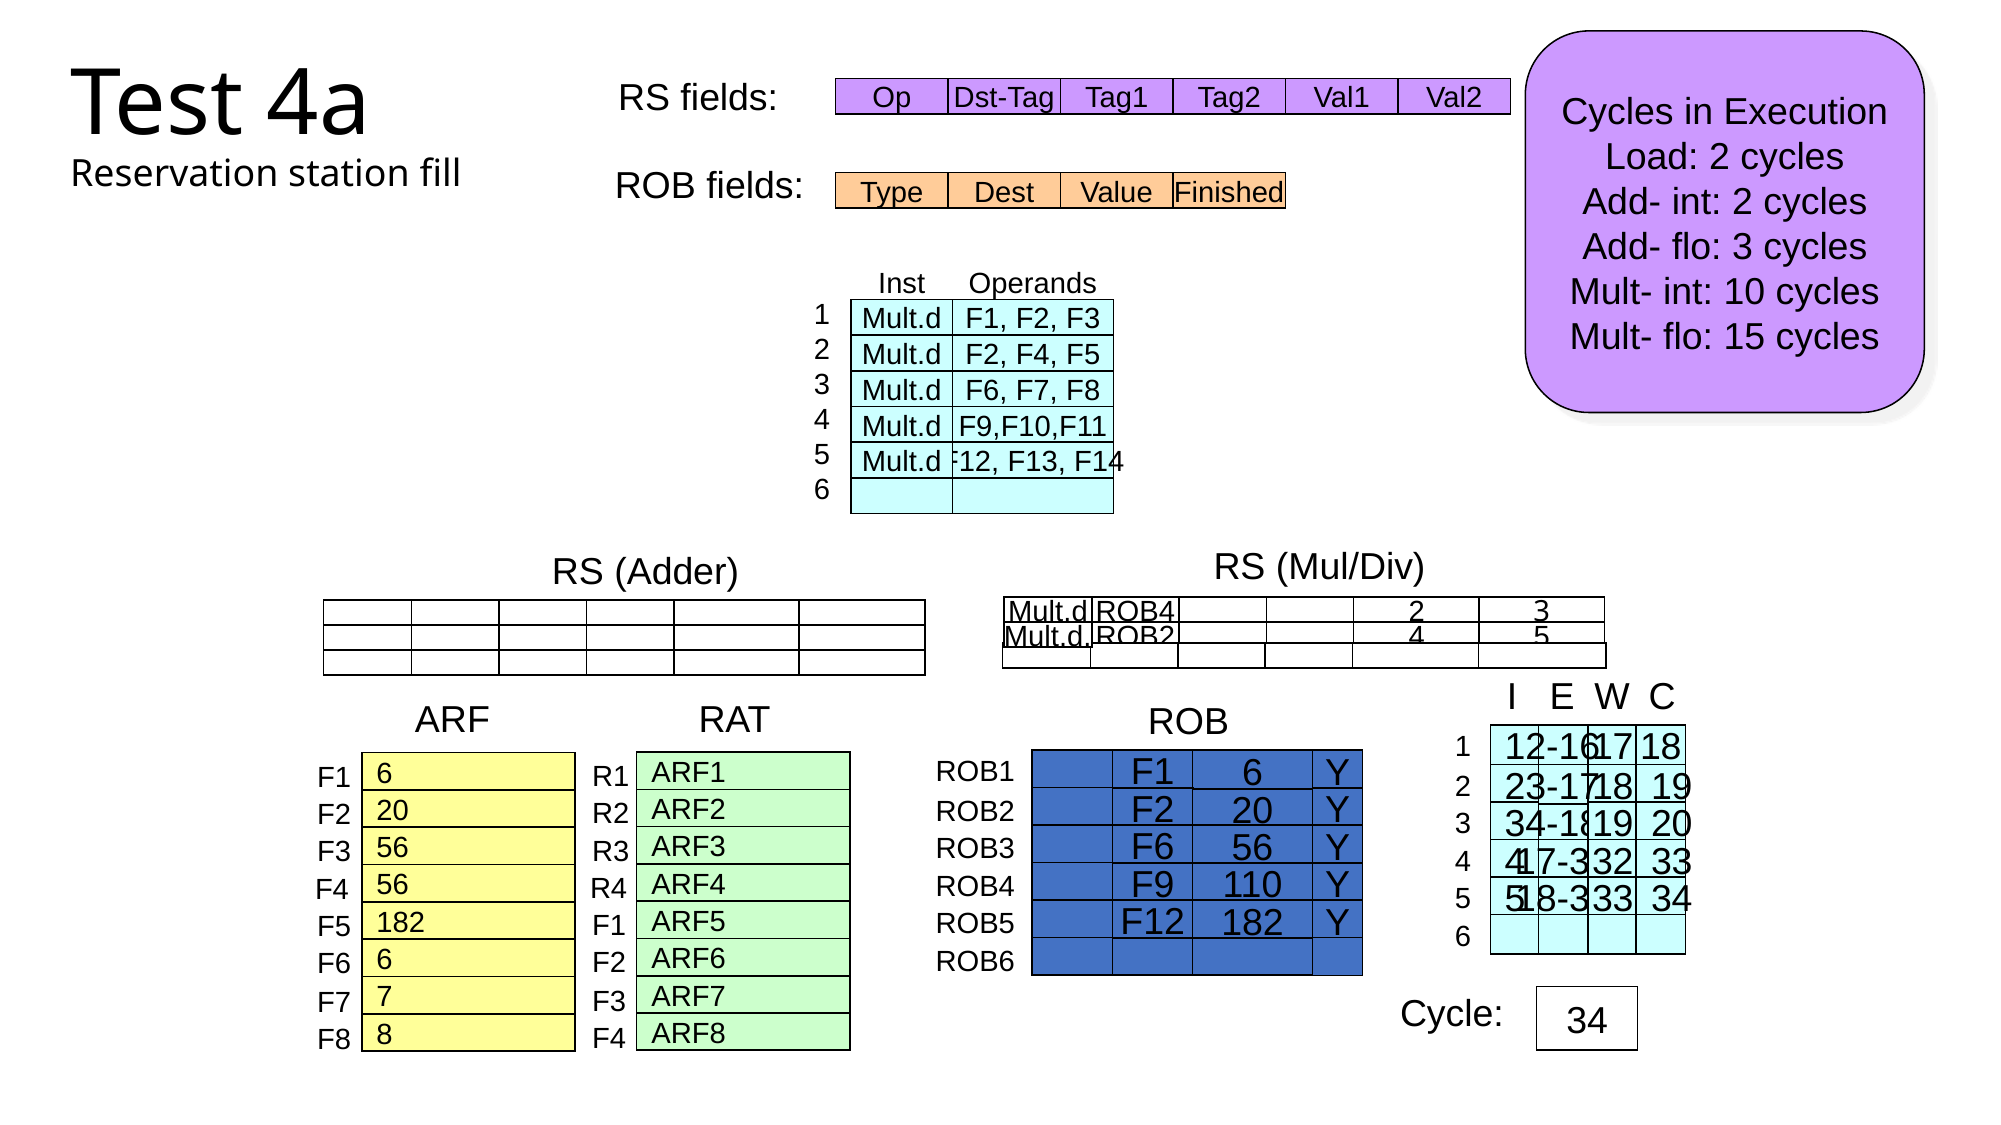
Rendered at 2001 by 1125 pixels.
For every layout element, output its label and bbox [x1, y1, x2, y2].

text_box [1032, 689, 1363, 976]
text_box [1525, 30, 1925, 413]
text_box [600, 153, 820, 214]
text_box [835, 78, 1511, 115]
title [55, 16, 613, 234]
text_box [950, 749, 1000, 980]
text_box [1487, 674, 1687, 715]
text_box [1536, 986, 1638, 1051]
text_box [835, 172, 1286, 209]
text_box [400, 687, 505, 748]
text_box [576, 749, 850, 1063]
text_box [799, 263, 1114, 514]
text_box [603, 66, 794, 126]
text_box [323, 539, 925, 675]
text_box [1002, 597, 1607, 668]
text_box [1490, 724, 1686, 955]
text_box [1198, 534, 1441, 595]
text_box [1438, 724, 1488, 955]
text_box [1385, 981, 1519, 1042]
text_box [683, 687, 786, 748]
text_box [299, 750, 575, 1064]
